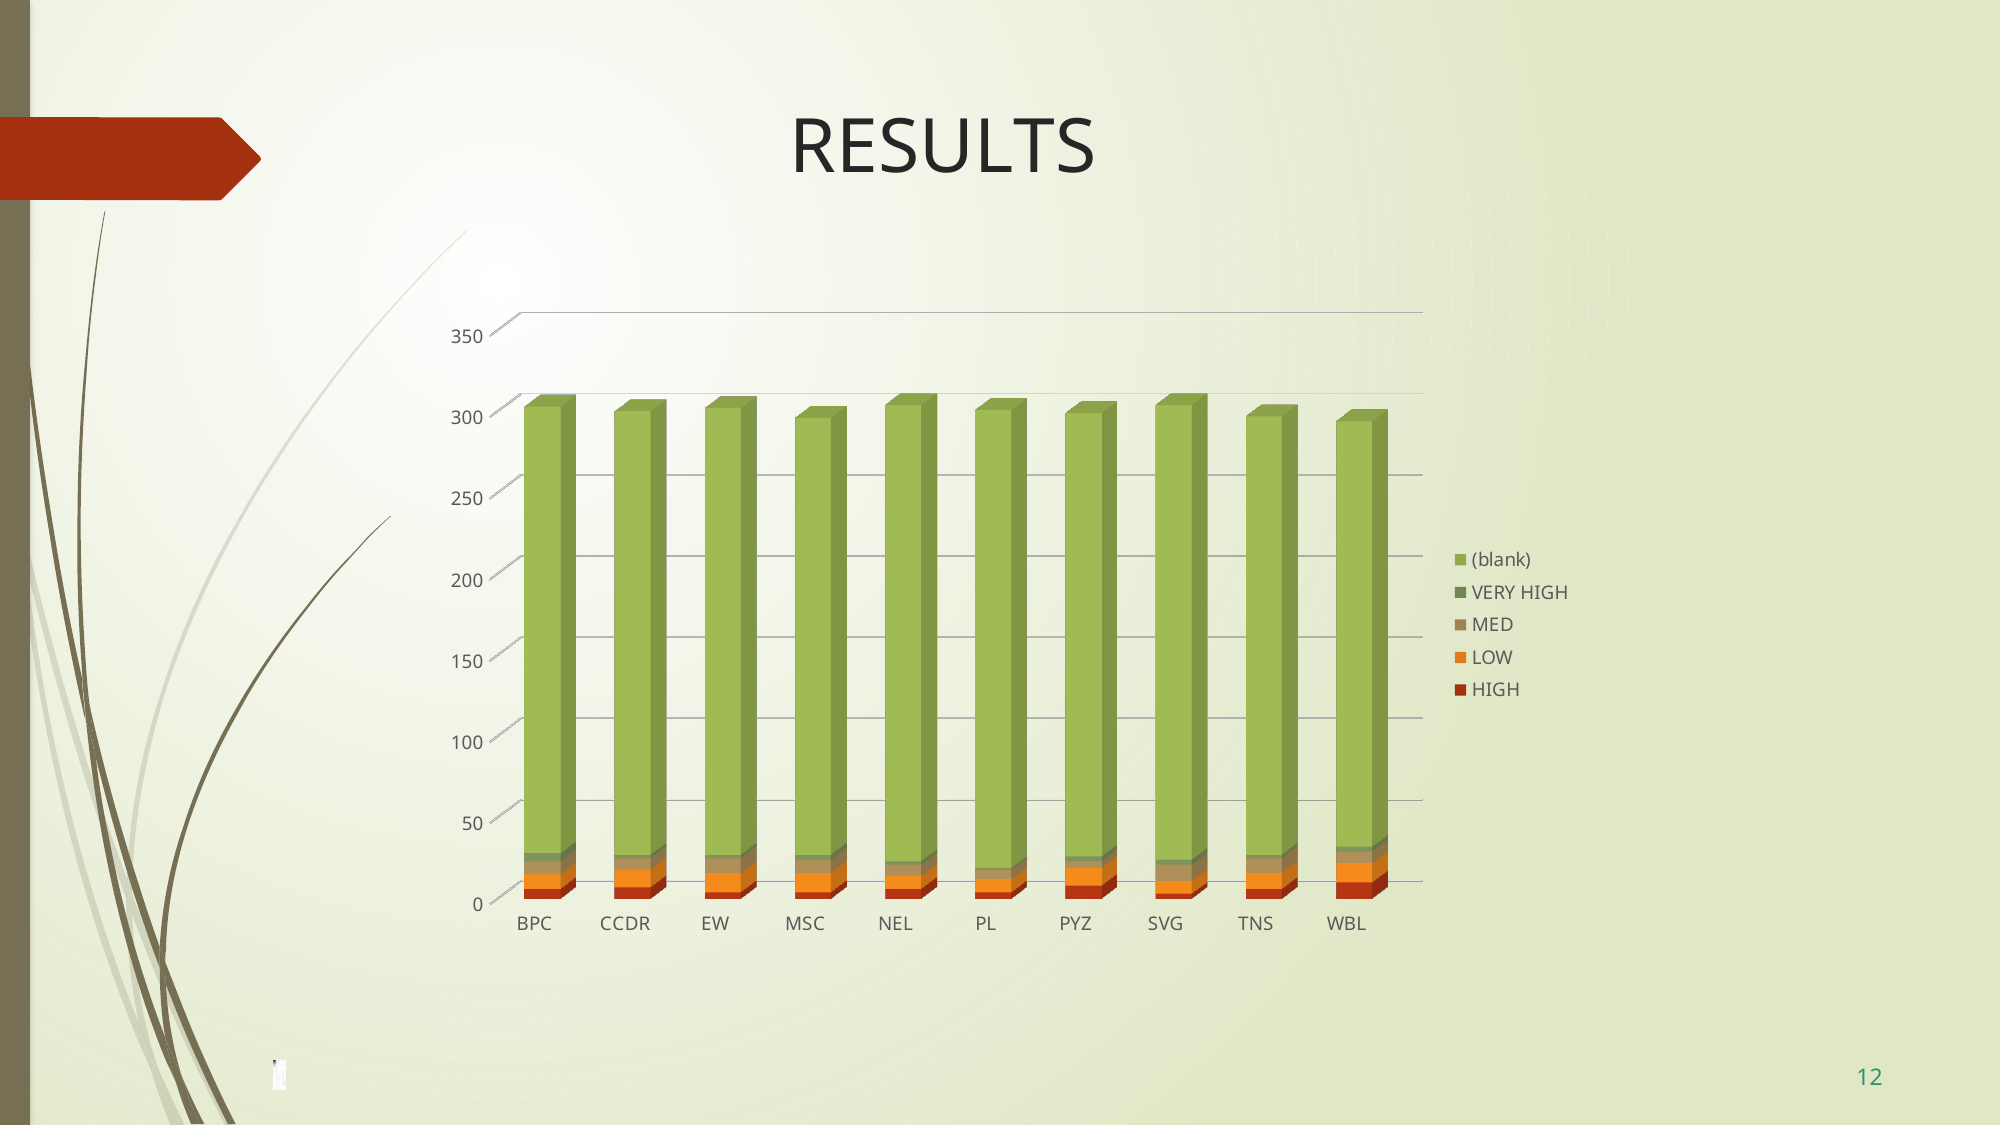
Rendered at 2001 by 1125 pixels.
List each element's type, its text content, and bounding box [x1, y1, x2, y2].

chart [424, 299, 1588, 951]
text_box 12 [1849, 1061, 1888, 1095]
picture [273, 1060, 287, 1091]
title RESULTS [787, 95, 1400, 286]
